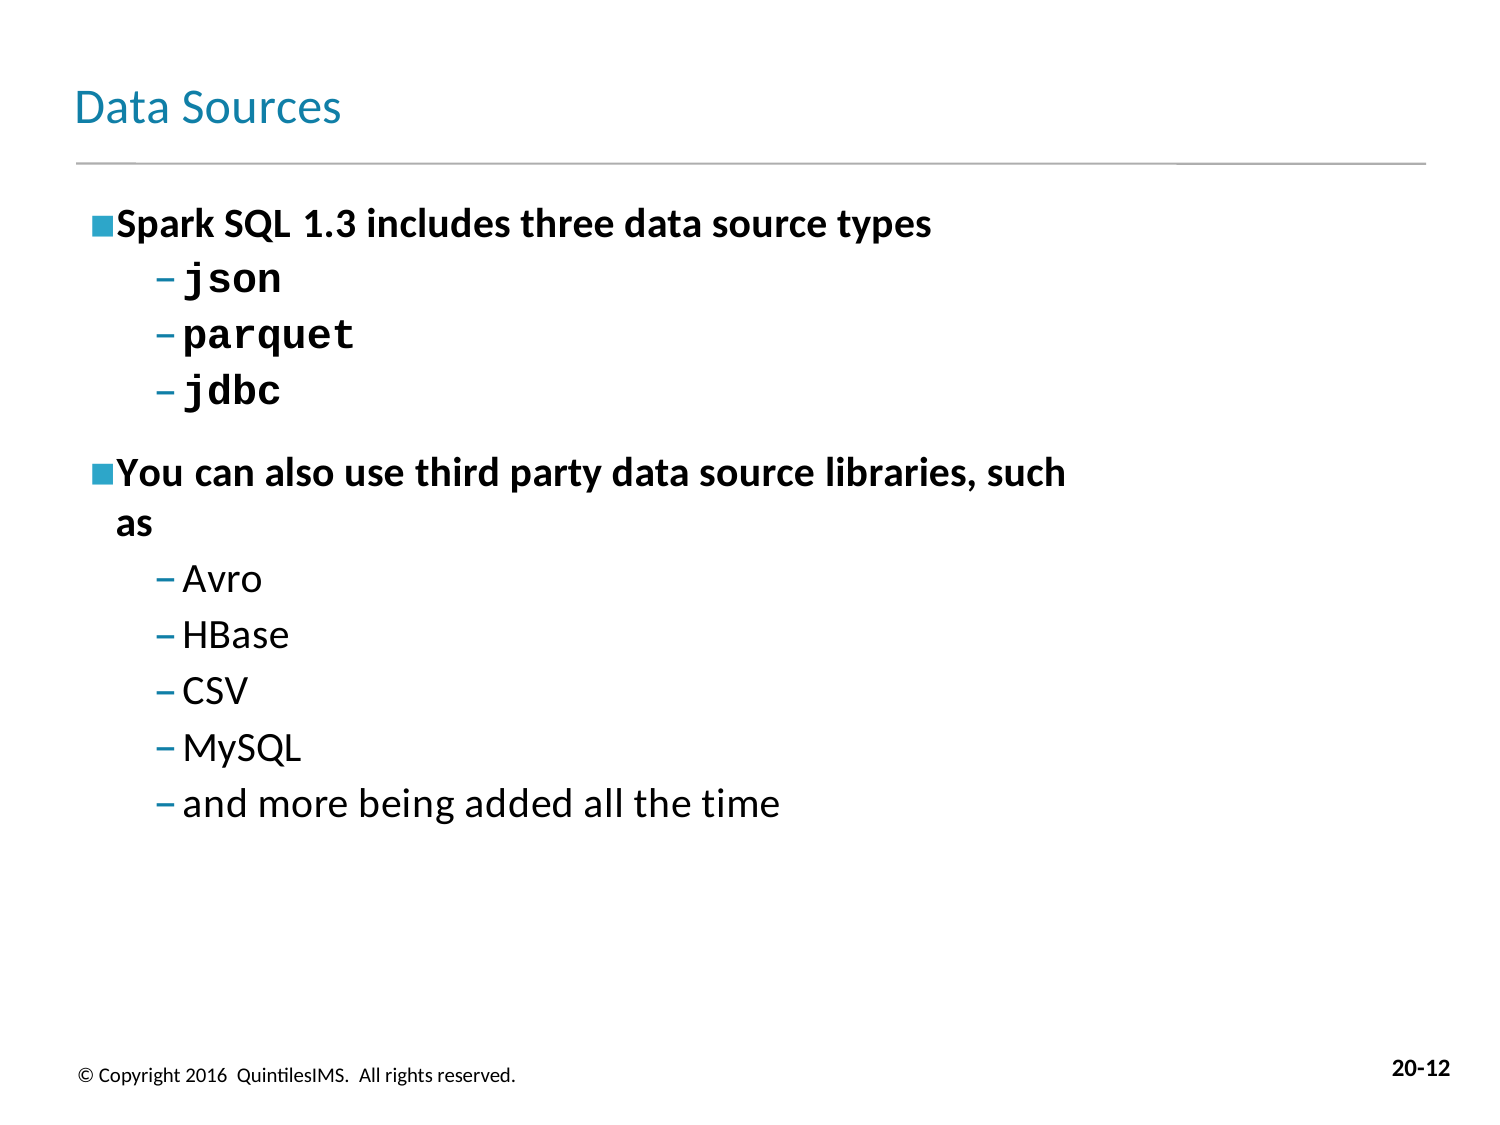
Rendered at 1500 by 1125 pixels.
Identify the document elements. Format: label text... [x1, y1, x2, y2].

text_box Spark SQL 1.3 includes three data source types json parquet jdbc You can also use third party data source libraries, such as Avro HBase CSV MySQL and more being added all the time [86, 262, 1099, 826]
footer © Copyright 2016 QuintilesIMS. All rights reserved. [75, 1061, 1187, 1125]
slide_number 20-12 [1389, 1051, 1455, 1125]
title Data Sources [72, 73, 1428, 262]
